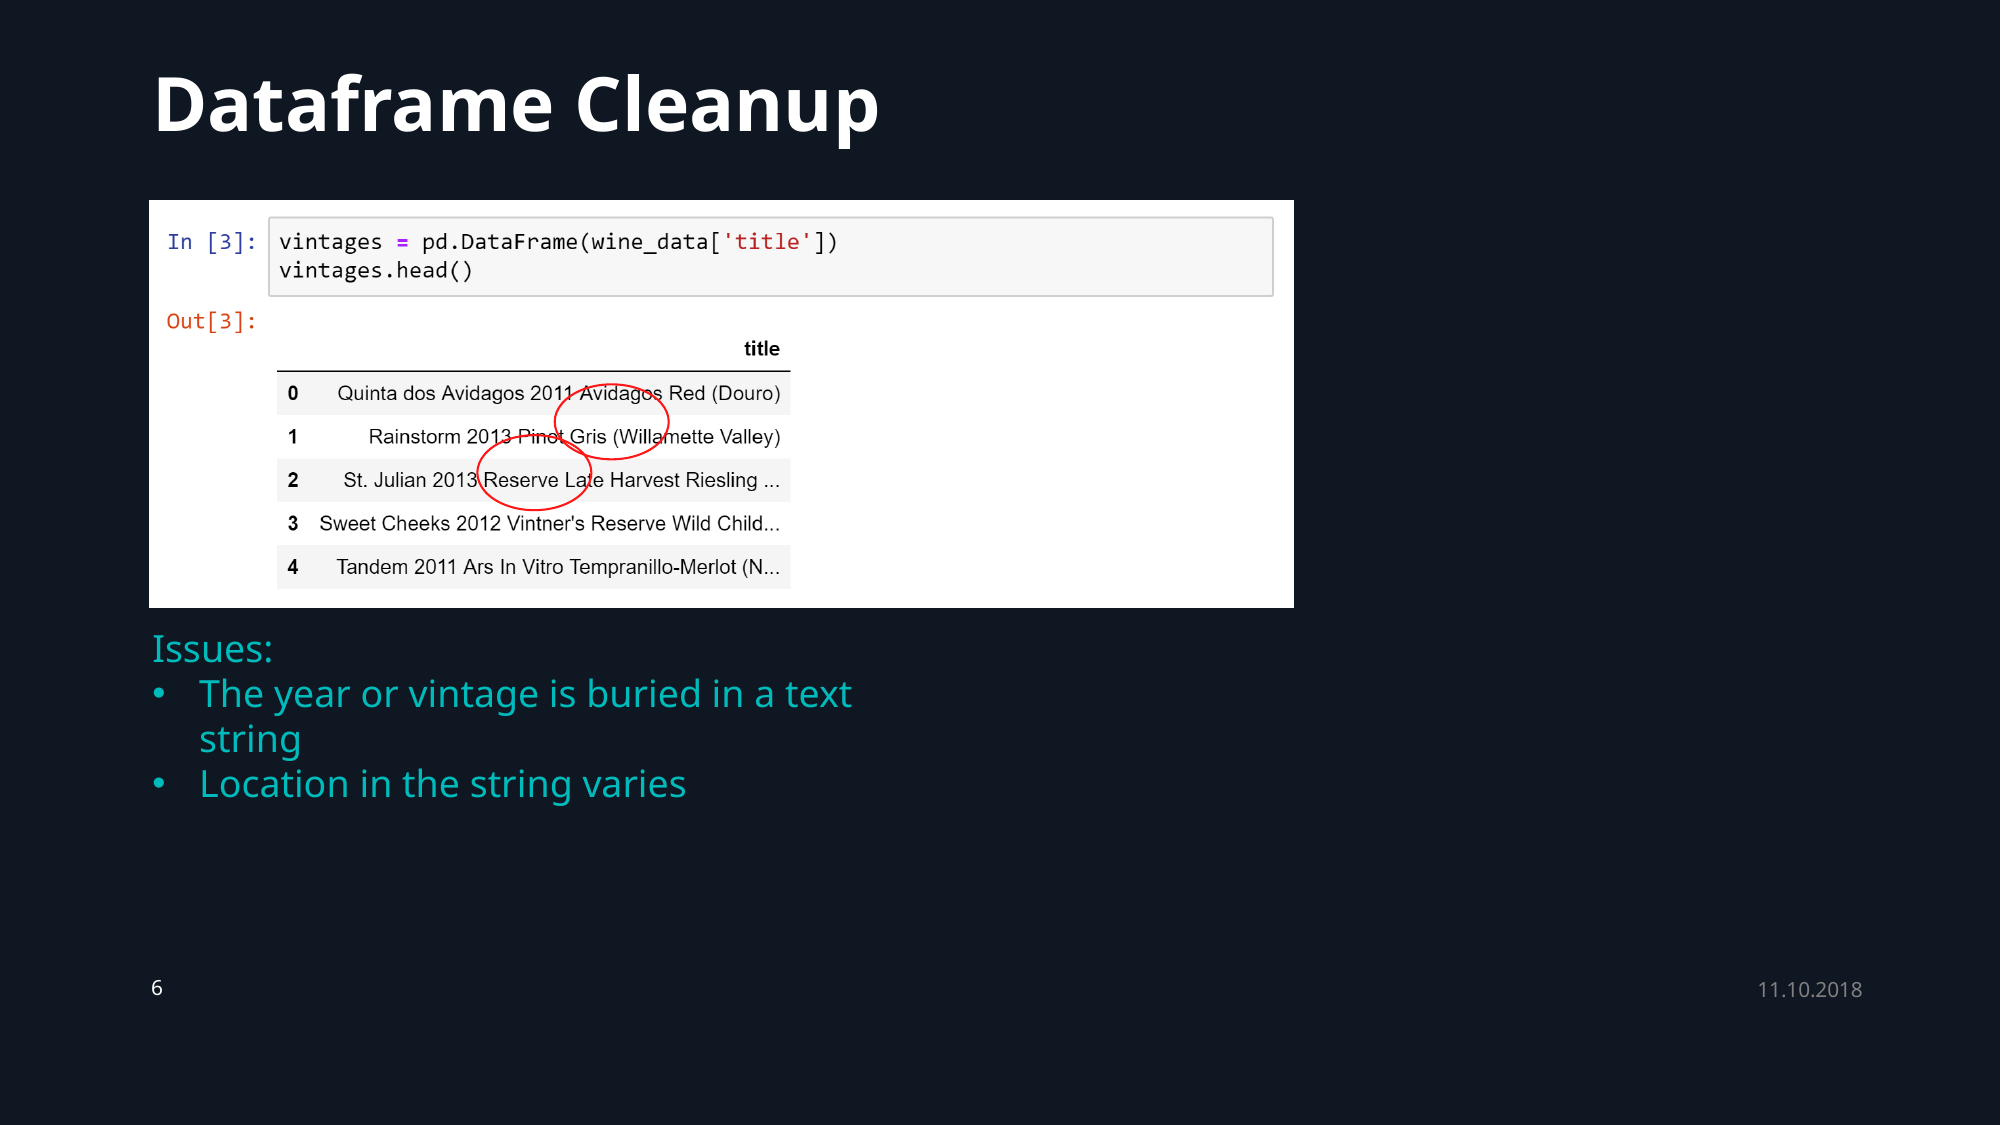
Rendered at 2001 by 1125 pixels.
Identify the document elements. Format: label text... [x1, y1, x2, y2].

text_box Issues: The year or vintage is buried in a text string Location in the string varies [137, 618, 920, 813]
text_box Dataframe Cleanup [137, 59, 1863, 167]
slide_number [1643, 964, 1863, 1014]
slide_number 6 [127, 964, 186, 1014]
picture [149, 200, 1294, 608]
